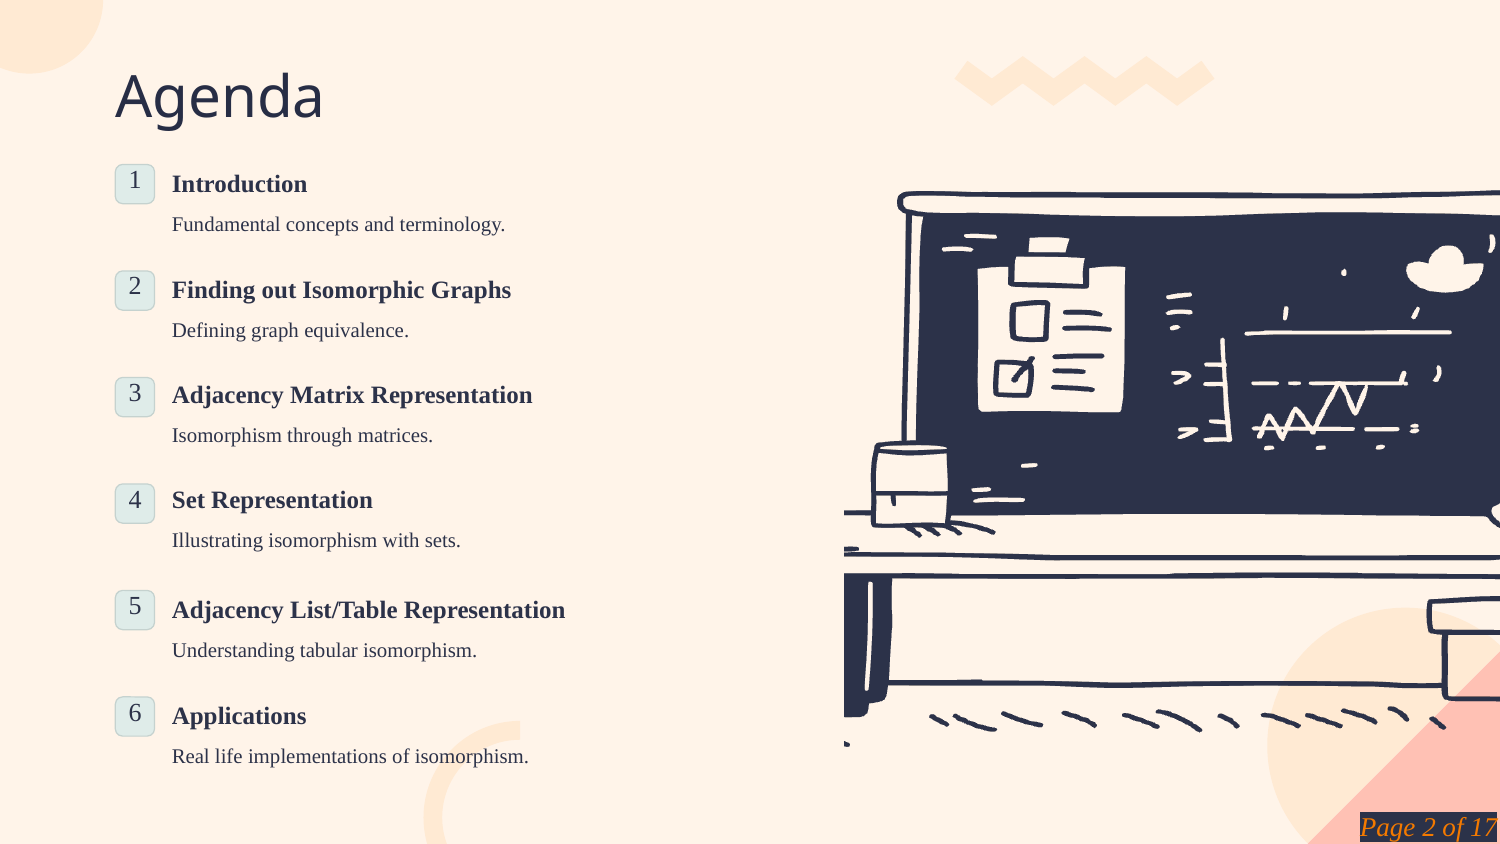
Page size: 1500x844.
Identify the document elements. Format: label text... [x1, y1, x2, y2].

text_box Adjacency Matrix Representation [171, 381, 491, 410]
text_box 3 [121, 380, 148, 414]
text_box Set Representation [171, 486, 390, 514]
text_box 2 [121, 274, 148, 307]
text_box Fundamental concepts and terminology. [171, 208, 839, 237]
text_box Agenda [115, 75, 552, 130]
text_box [115, 270, 155, 311]
text_box [115, 590, 155, 630]
text_box Isomorphism through matrices. [171, 419, 839, 448]
text_box [115, 377, 155, 417]
picture [844, 12, 1500, 844]
text_box [115, 696, 155, 737]
text_box 6 [121, 700, 148, 733]
text_box 1 [121, 167, 148, 201]
text_box Defining graph equivalence. [171, 314, 839, 343]
text_box Adjacency List/Table Representation [171, 596, 525, 624]
text_box Finding out Isomorphic Graphs [171, 277, 390, 305]
text_box [115, 164, 155, 204]
text_box Introduction [171, 170, 390, 198]
text_box Illustrating isomorphism with sets. [171, 524, 839, 553]
text_box 5 [121, 593, 148, 627]
text_box [115, 483, 155, 524]
text_box Real life implementations of isomorphism. [171, 740, 839, 769]
text_box 4 [121, 487, 148, 520]
text_box Applications [171, 702, 390, 731]
text_box Understanding tabular isomorphism. [171, 634, 839, 663]
